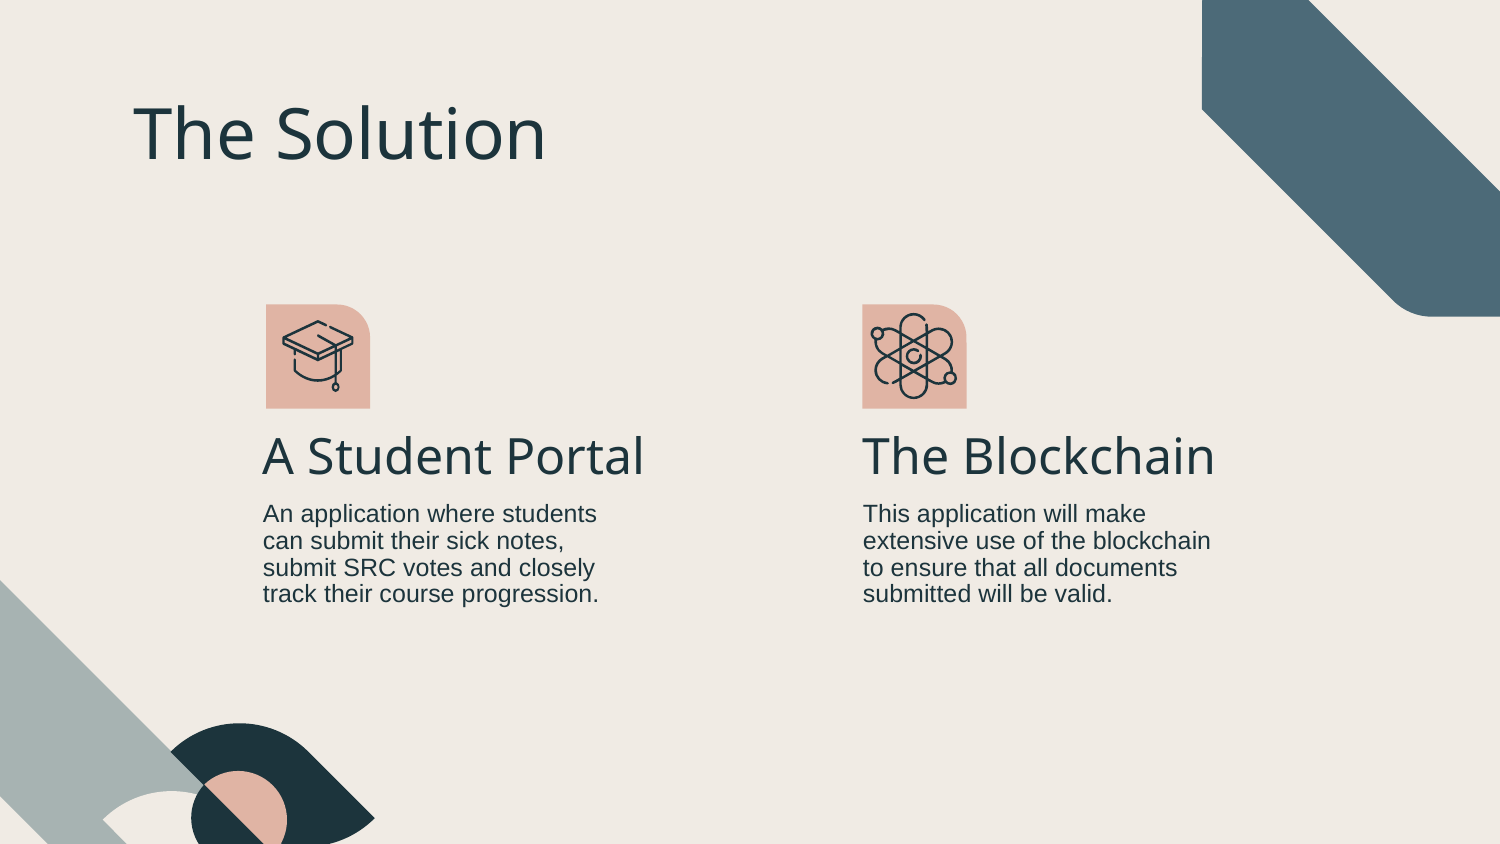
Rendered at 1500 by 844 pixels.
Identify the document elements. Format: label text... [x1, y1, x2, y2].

list This application will make extensive use of the blockchain to ensure that all documents submitted will be valid. [847, 498, 1253, 641]
title The Solution [118, 90, 1287, 196]
list A Student Portal [247, 423, 702, 498]
list An application where students can submit their sick notes, submit SRC votes and closely track their course progression. [247, 498, 653, 641]
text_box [869, 312, 960, 400]
text_box [1201, 0, 1500, 317]
list The Blockchain [847, 423, 1289, 498]
text_box [282, 320, 354, 393]
text_box [860, 302, 969, 411]
text_box [263, 302, 373, 411]
